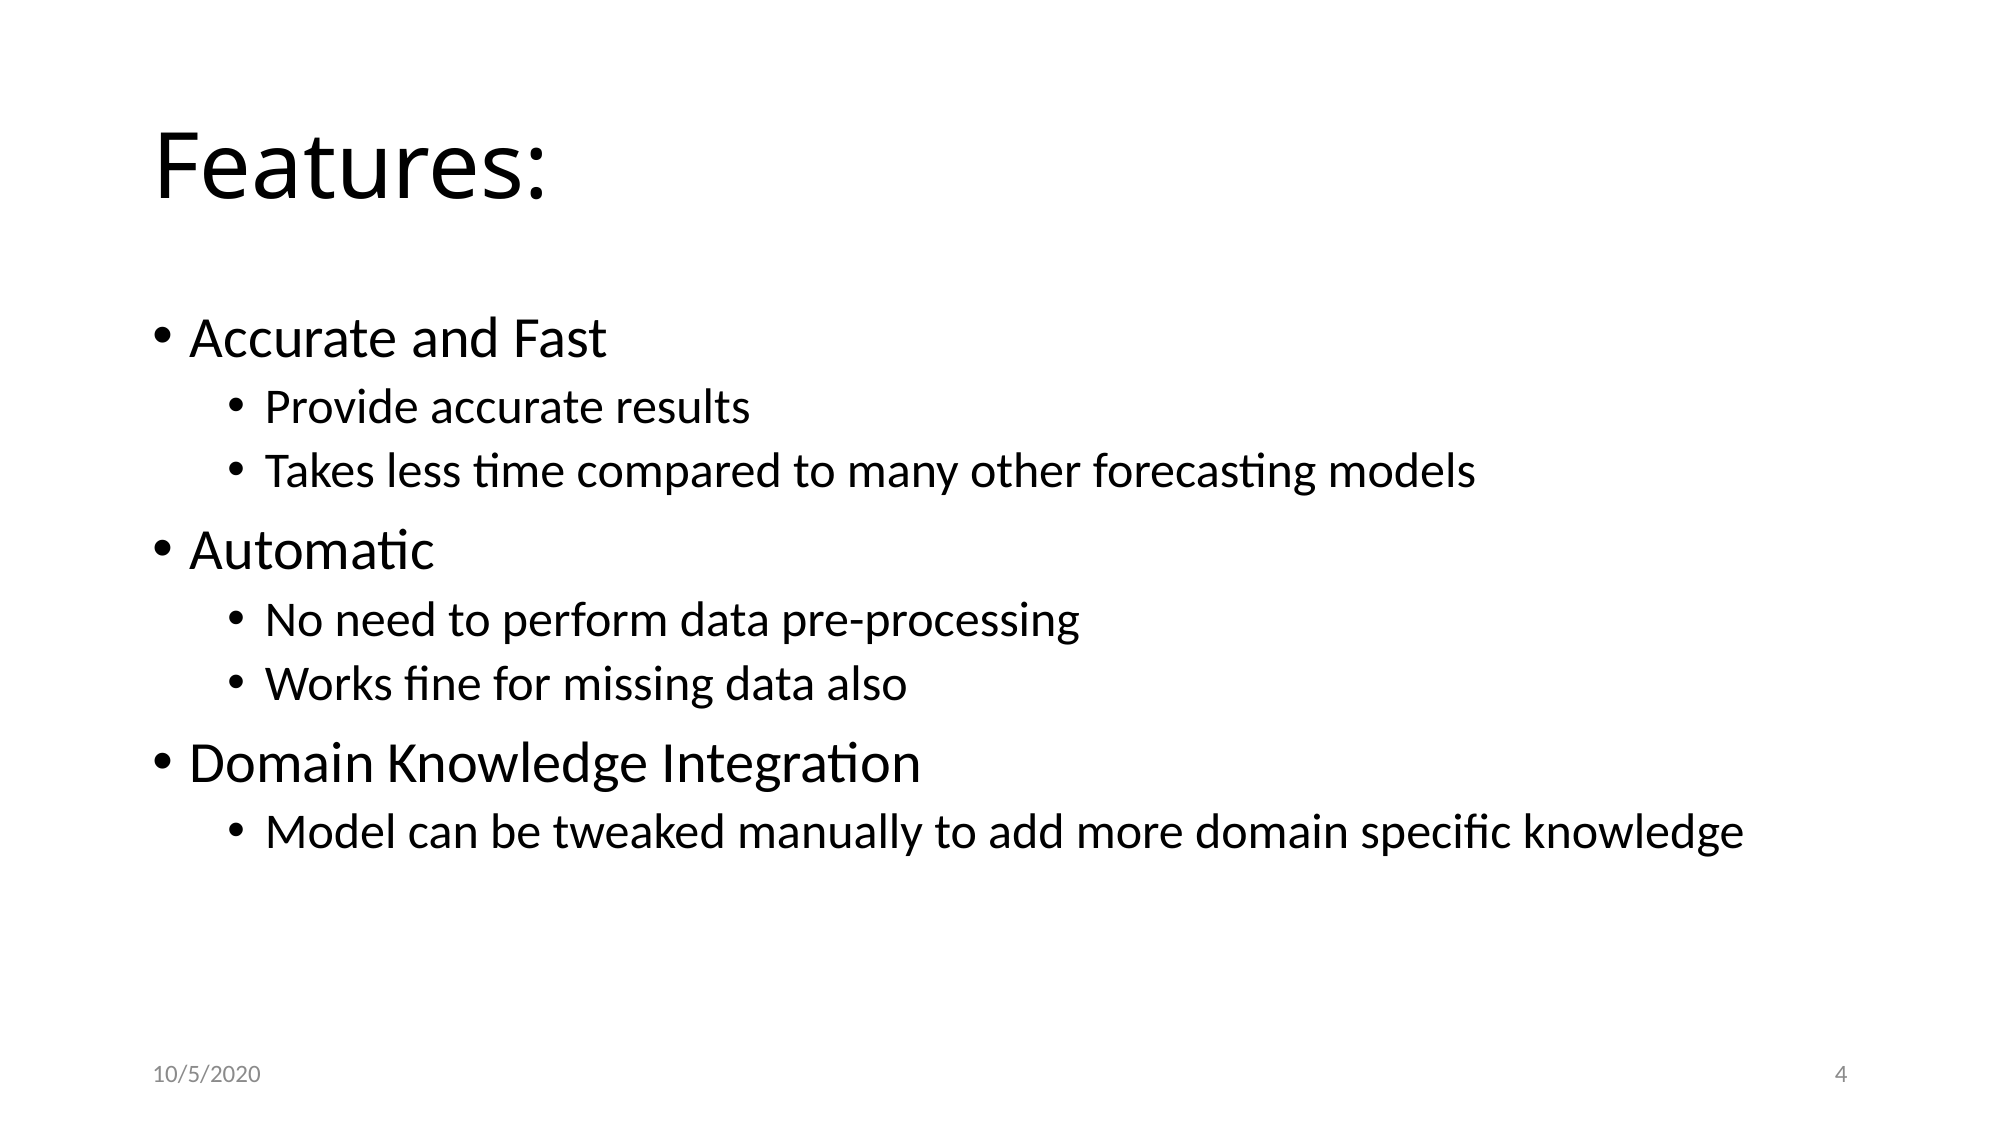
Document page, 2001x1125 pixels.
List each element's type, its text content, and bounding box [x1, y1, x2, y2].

list Accurate and Fast Provide accurate results Takes less time compared to many other forecasting models Automatic No need to perform data pre-processing Works fine for missing data also Domain Knowledge Integration Model can be tweaked manually to add more domain specific knowledge [137, 299, 1863, 1014]
title Features: [137, 59, 1863, 278]
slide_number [137, 1042, 588, 1103]
slide_number 4 [1412, 1042, 1863, 1103]
